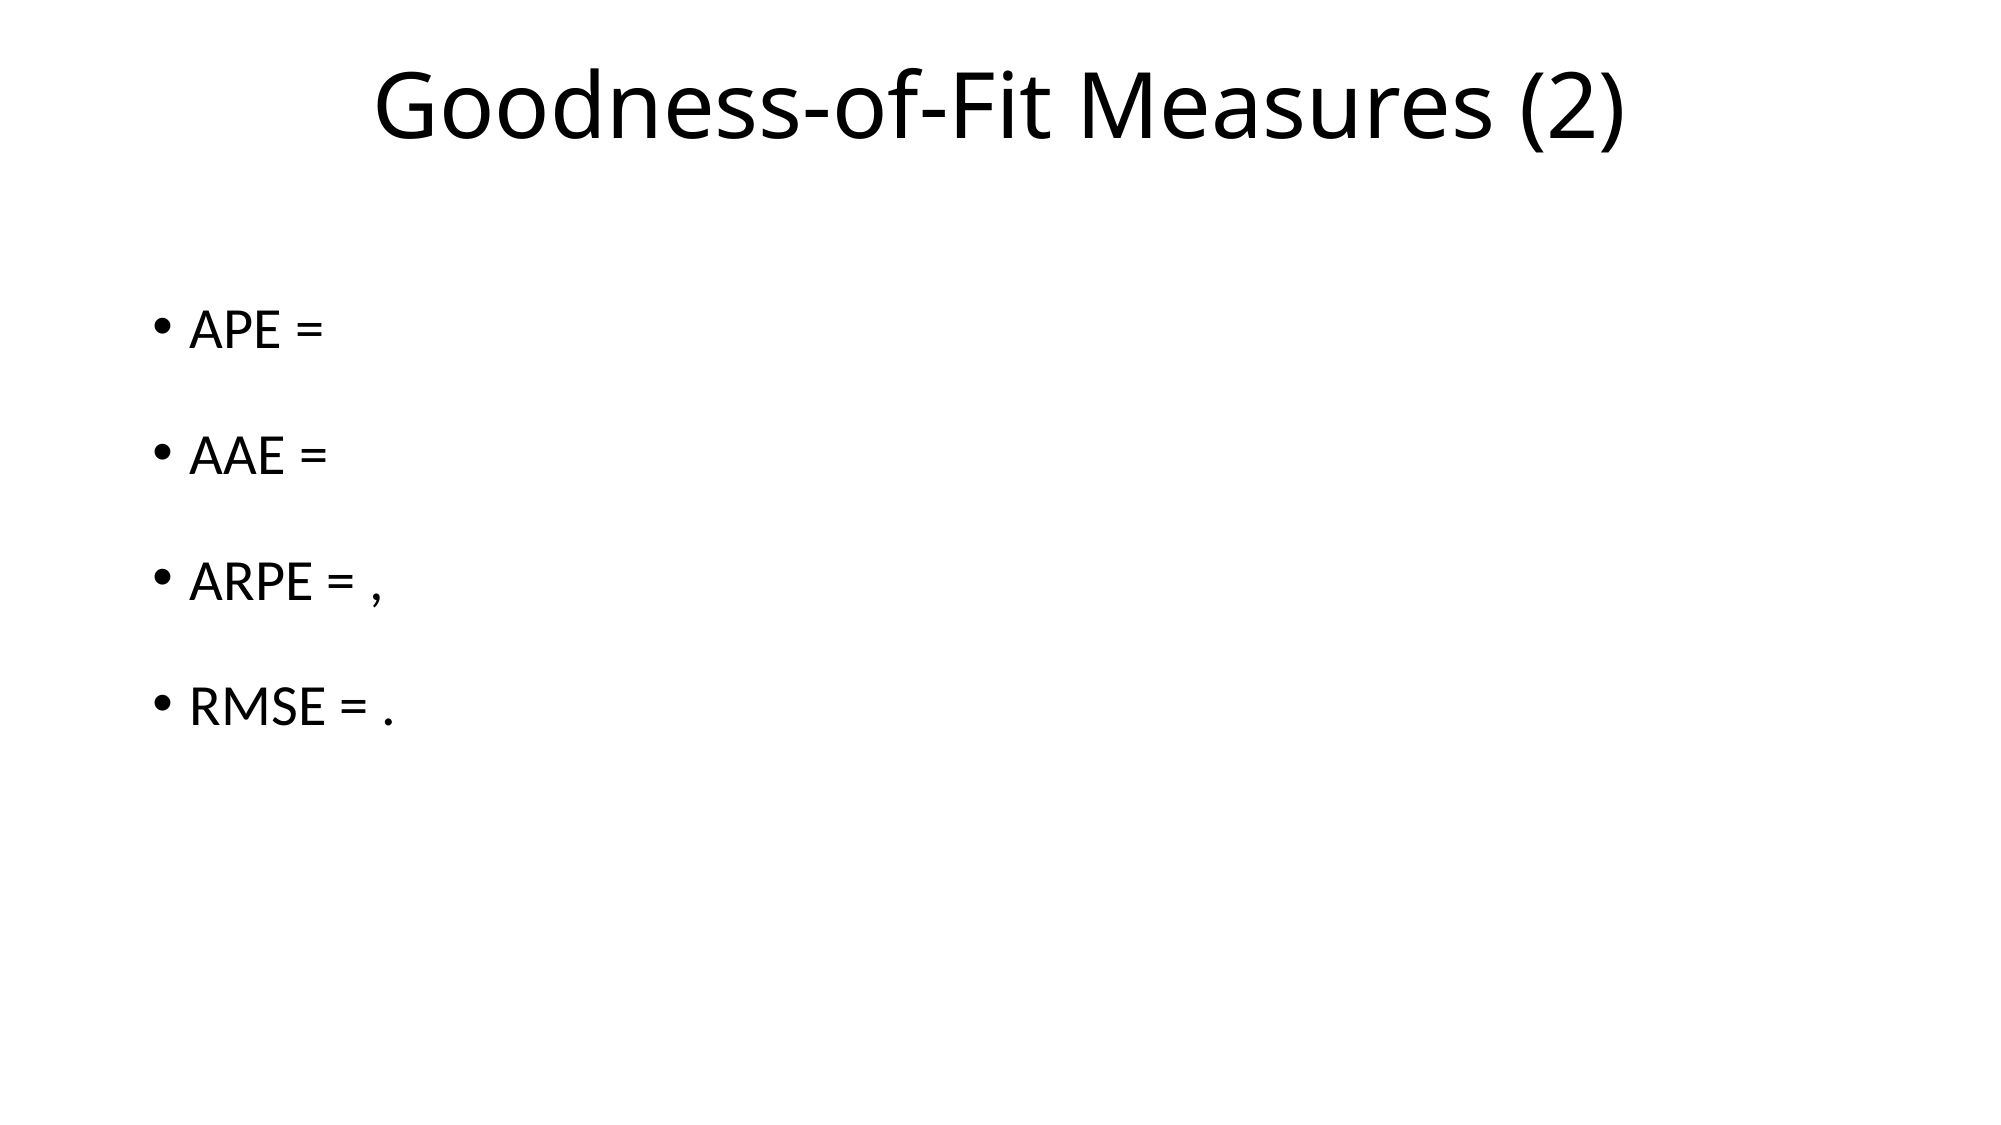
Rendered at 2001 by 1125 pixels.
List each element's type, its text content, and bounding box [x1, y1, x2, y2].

title Goodness-of-Fit Measures (2) [137, 0, 1863, 218]
